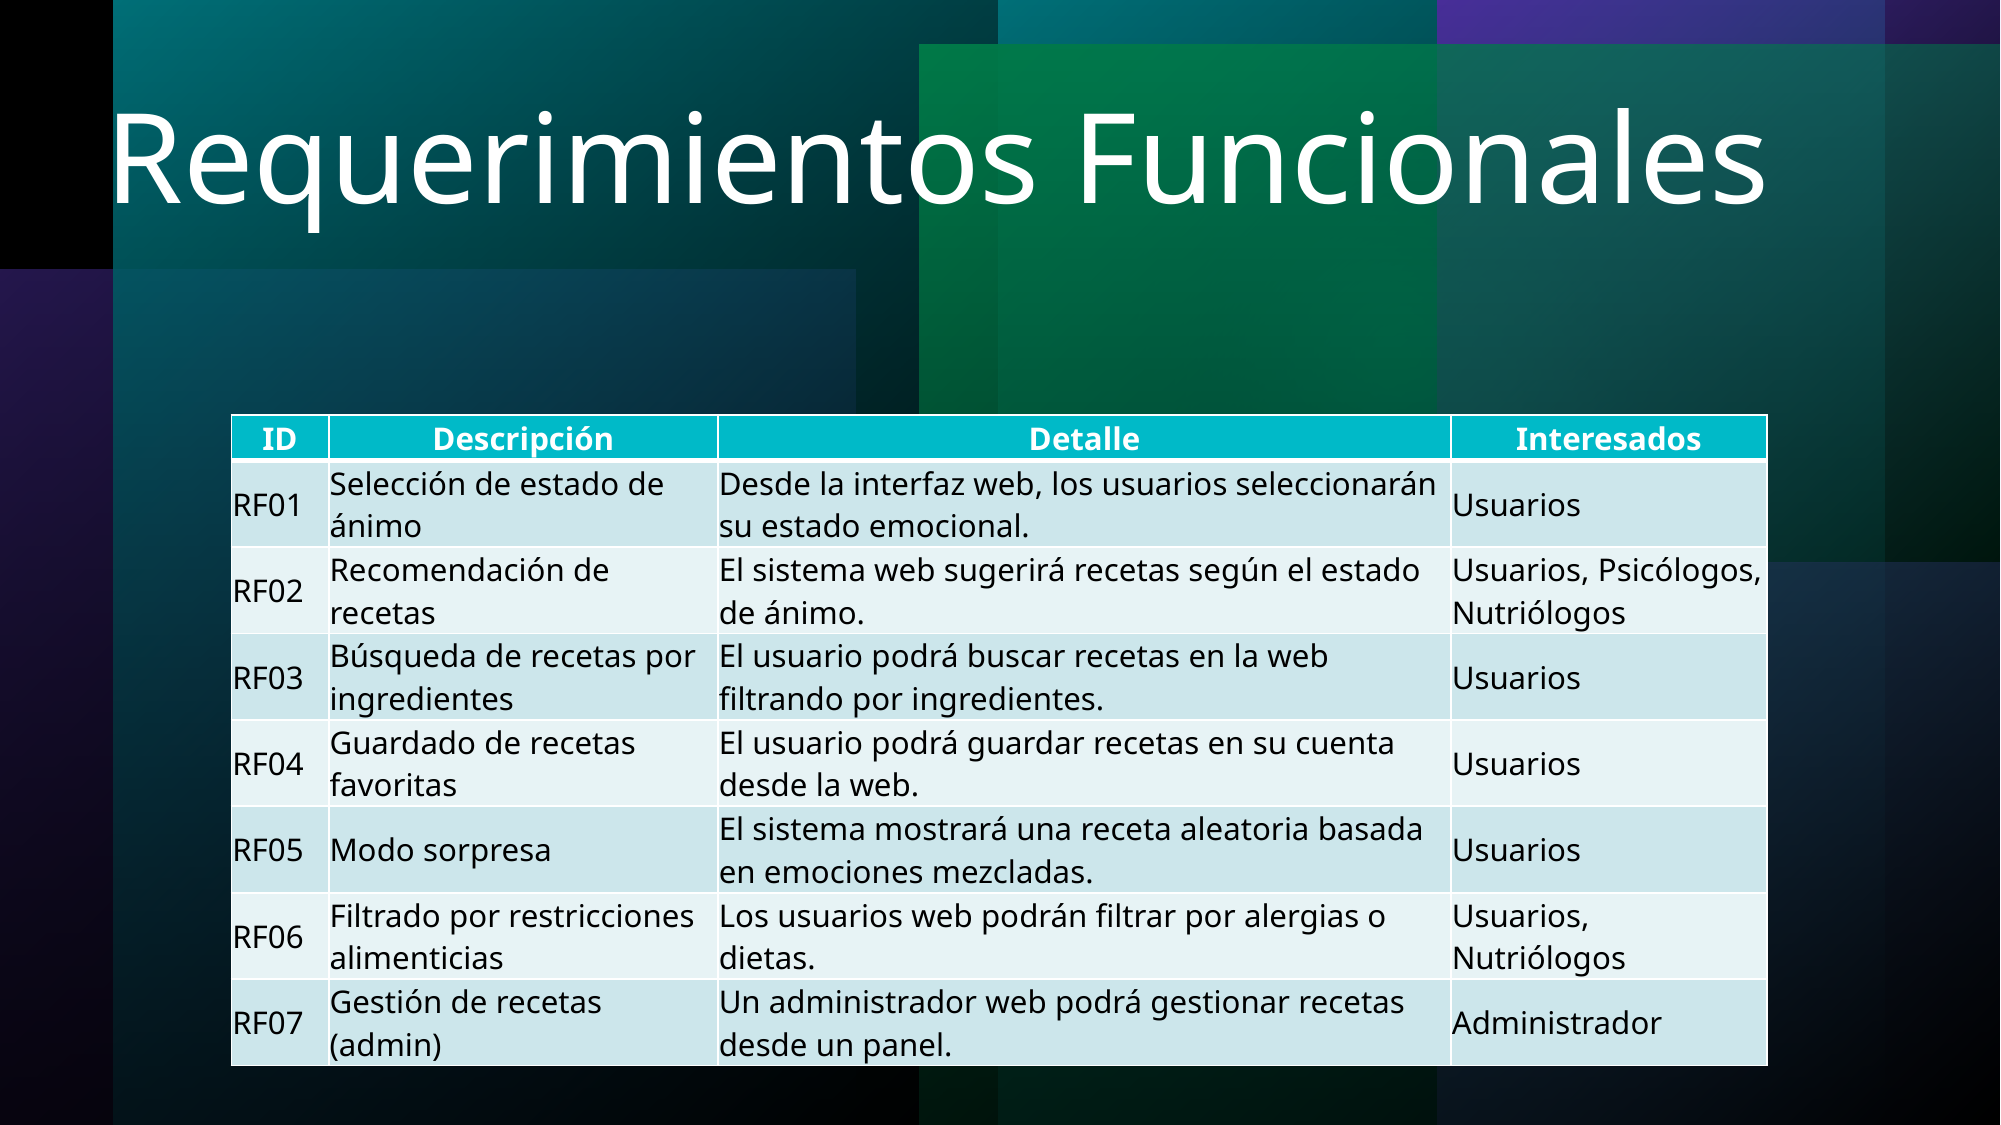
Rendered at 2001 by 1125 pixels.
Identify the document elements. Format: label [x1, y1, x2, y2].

text_box [0, 0, 2000, 1125]
